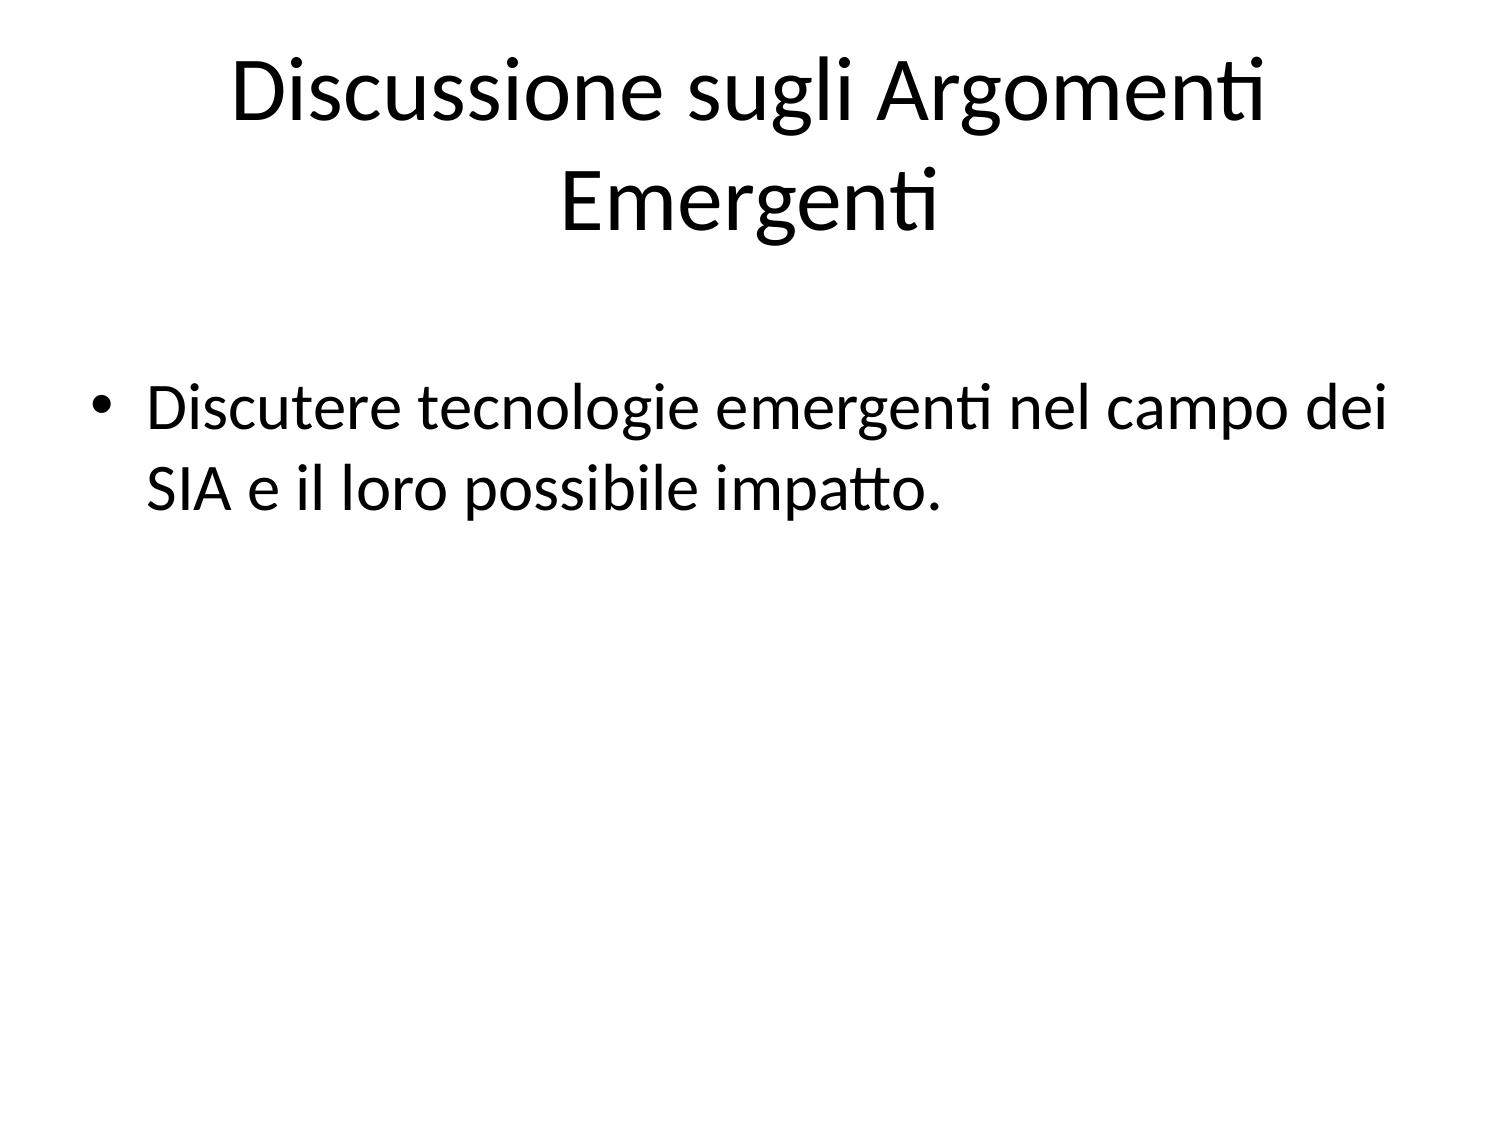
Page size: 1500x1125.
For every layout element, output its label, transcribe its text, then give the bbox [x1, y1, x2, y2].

list Discutere tecnologie emergenti nel campo dei SIA e il loro possibile impatto. [75, 262, 1425, 1005]
title Discussione sugli Argomenti Emergenti [75, 45, 1425, 233]
